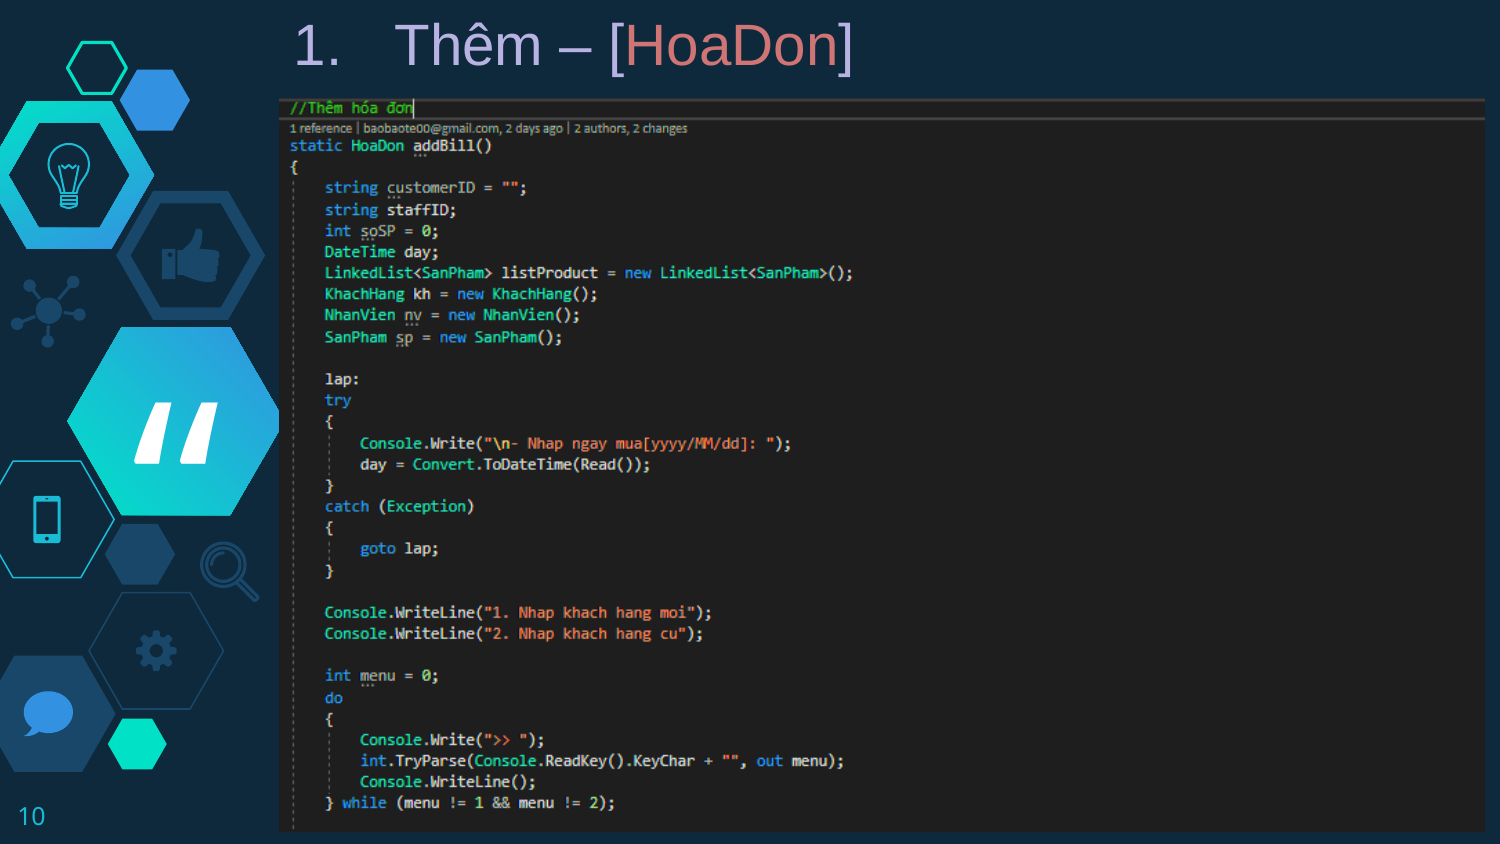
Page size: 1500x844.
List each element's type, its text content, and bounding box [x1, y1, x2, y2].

picture [278, 98, 1485, 833]
text_box Thêm – [HoaDon] [279, 0, 1299, 85]
slide_number 10 [2, 785, 93, 844]
